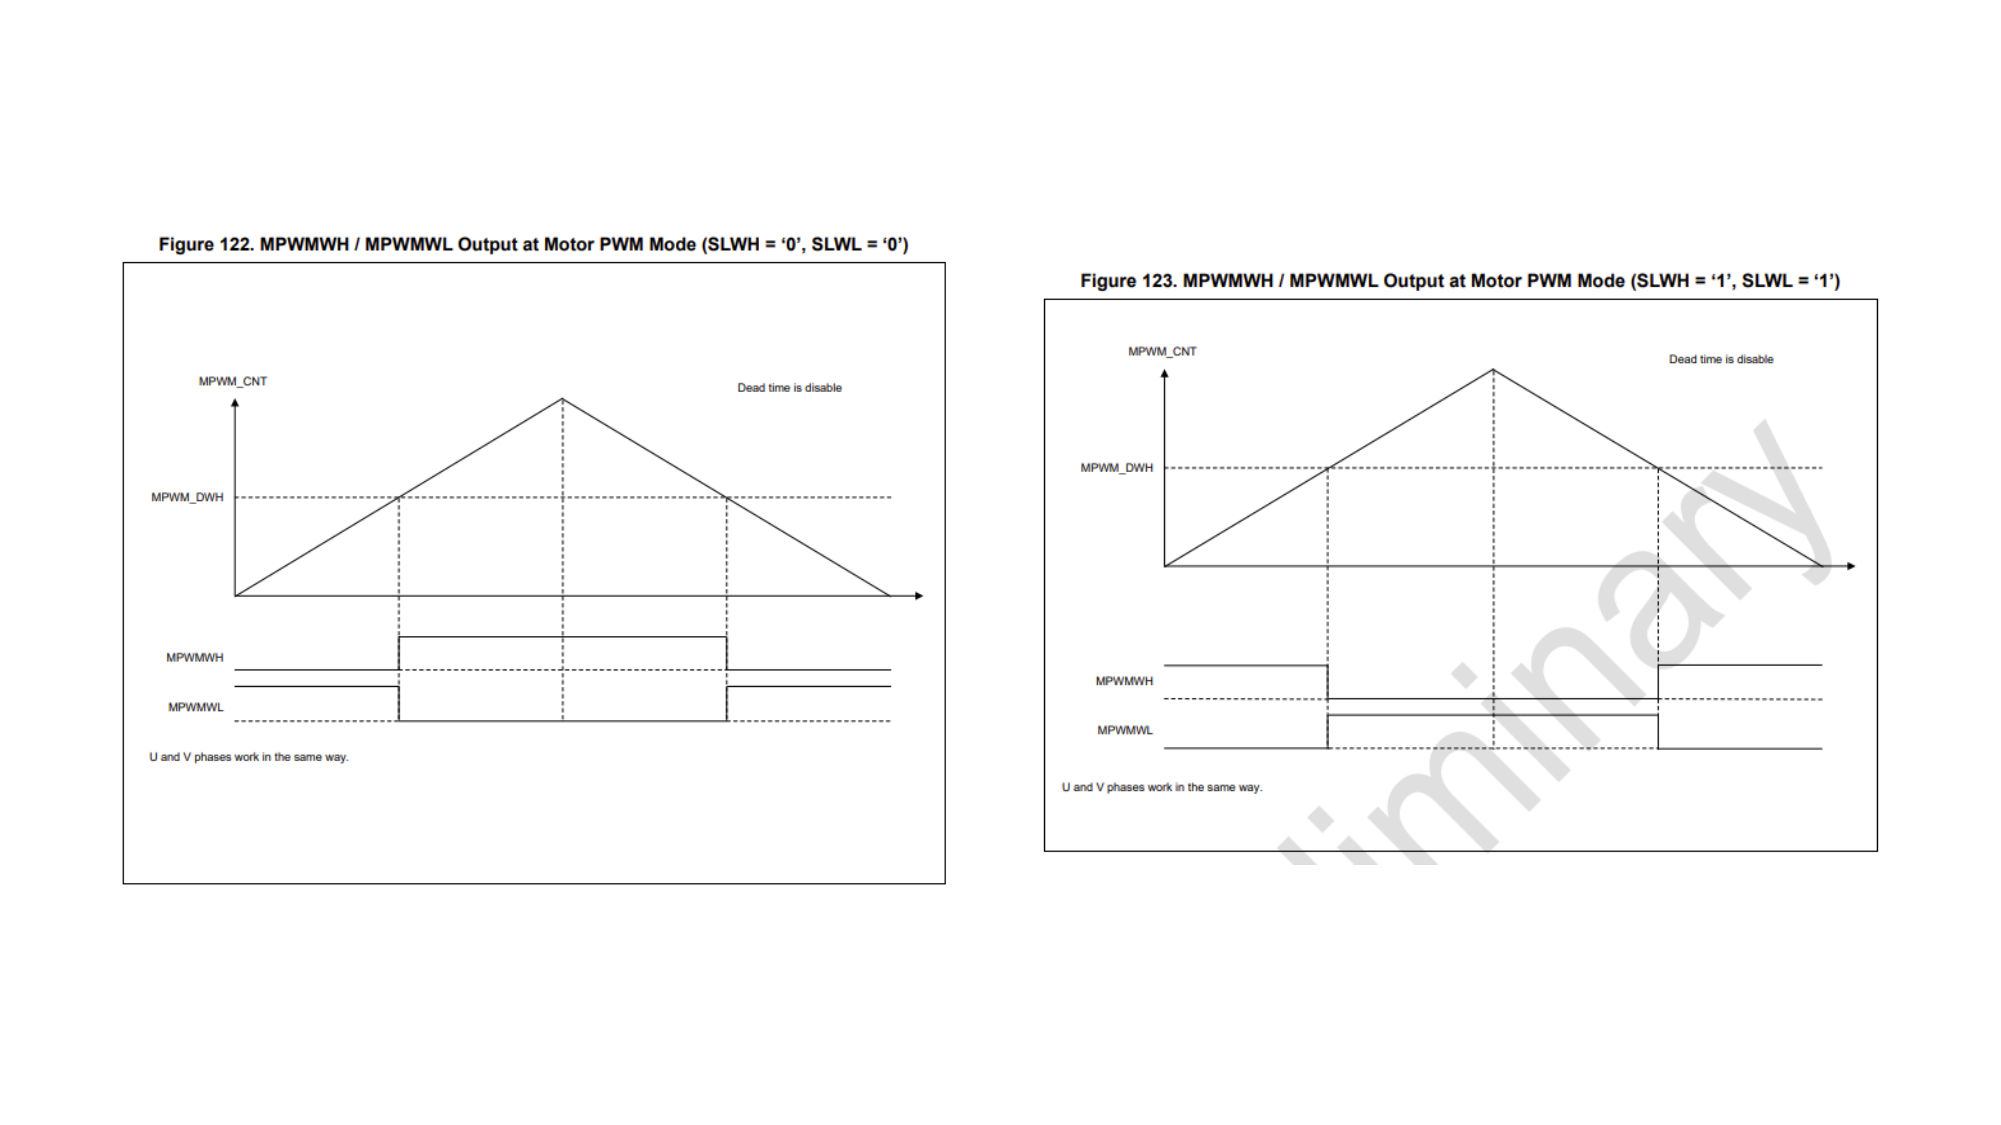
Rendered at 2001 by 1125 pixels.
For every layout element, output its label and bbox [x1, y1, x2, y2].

picture [1026, 260, 1895, 865]
picture [105, 215, 974, 910]
